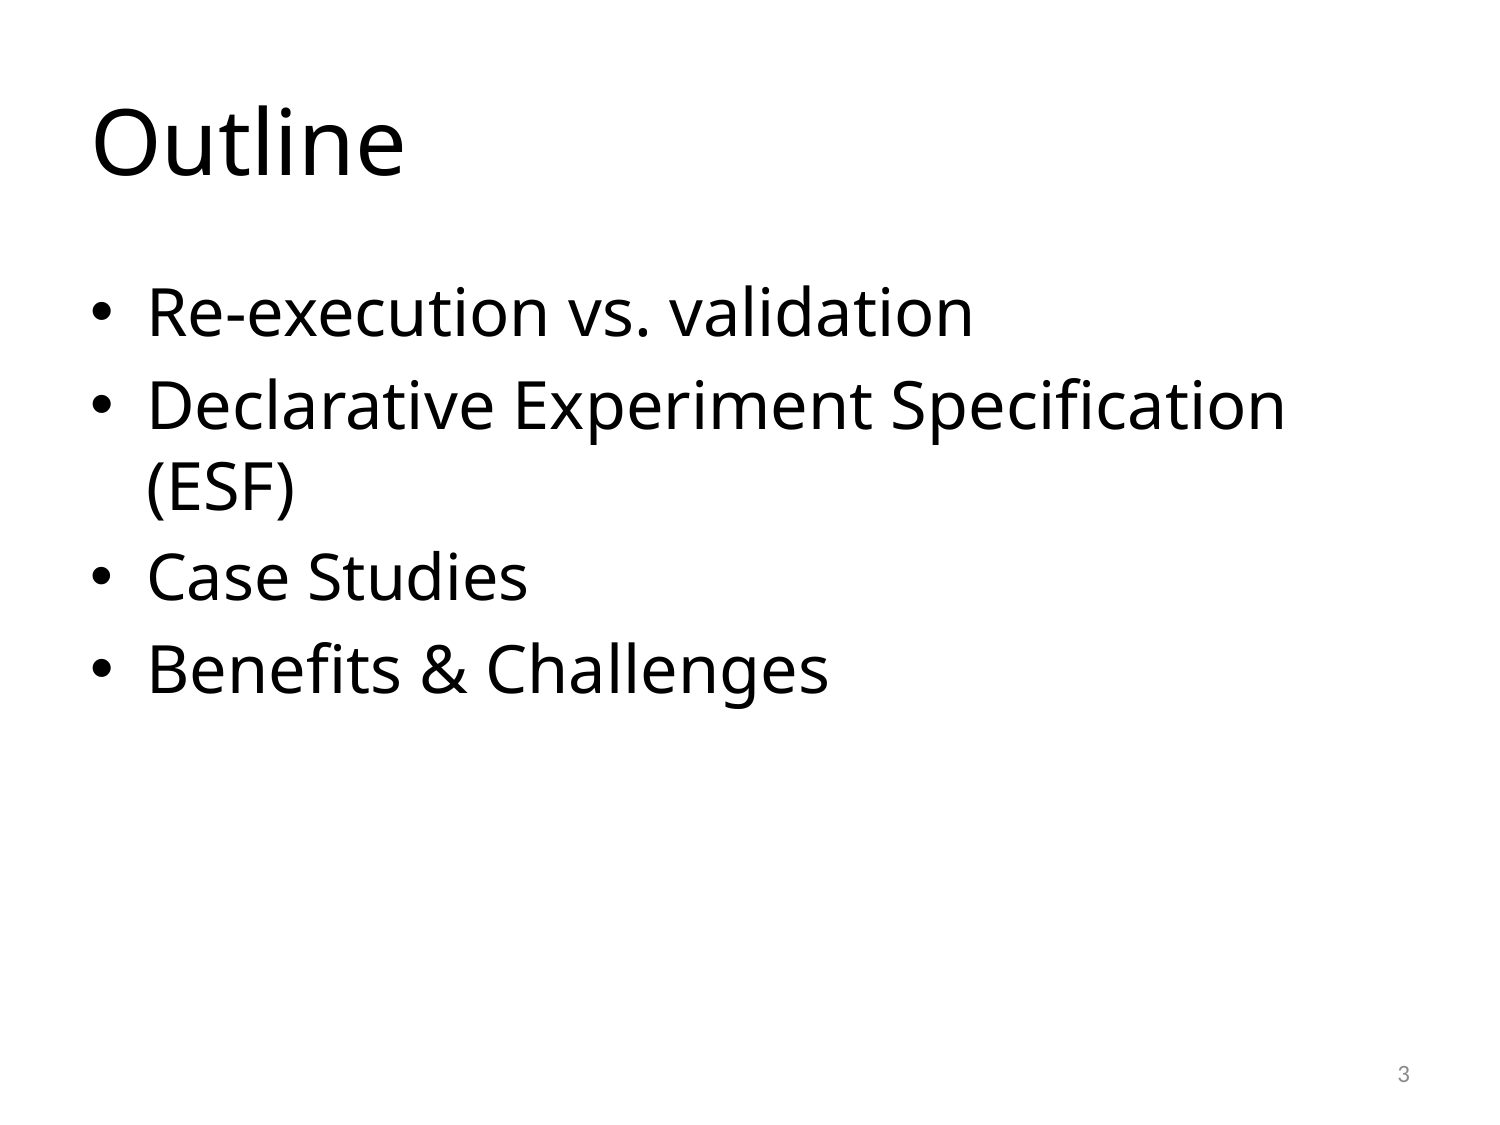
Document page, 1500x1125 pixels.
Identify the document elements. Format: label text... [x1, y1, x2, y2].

title Outline [75, 45, 1425, 233]
list Re-execution vs. validation Declarative Experiment Specification (ESF) Case Studies Benefits & Challenges [75, 262, 1425, 1005]
slide_number 3 [1074, 1042, 1425, 1103]
